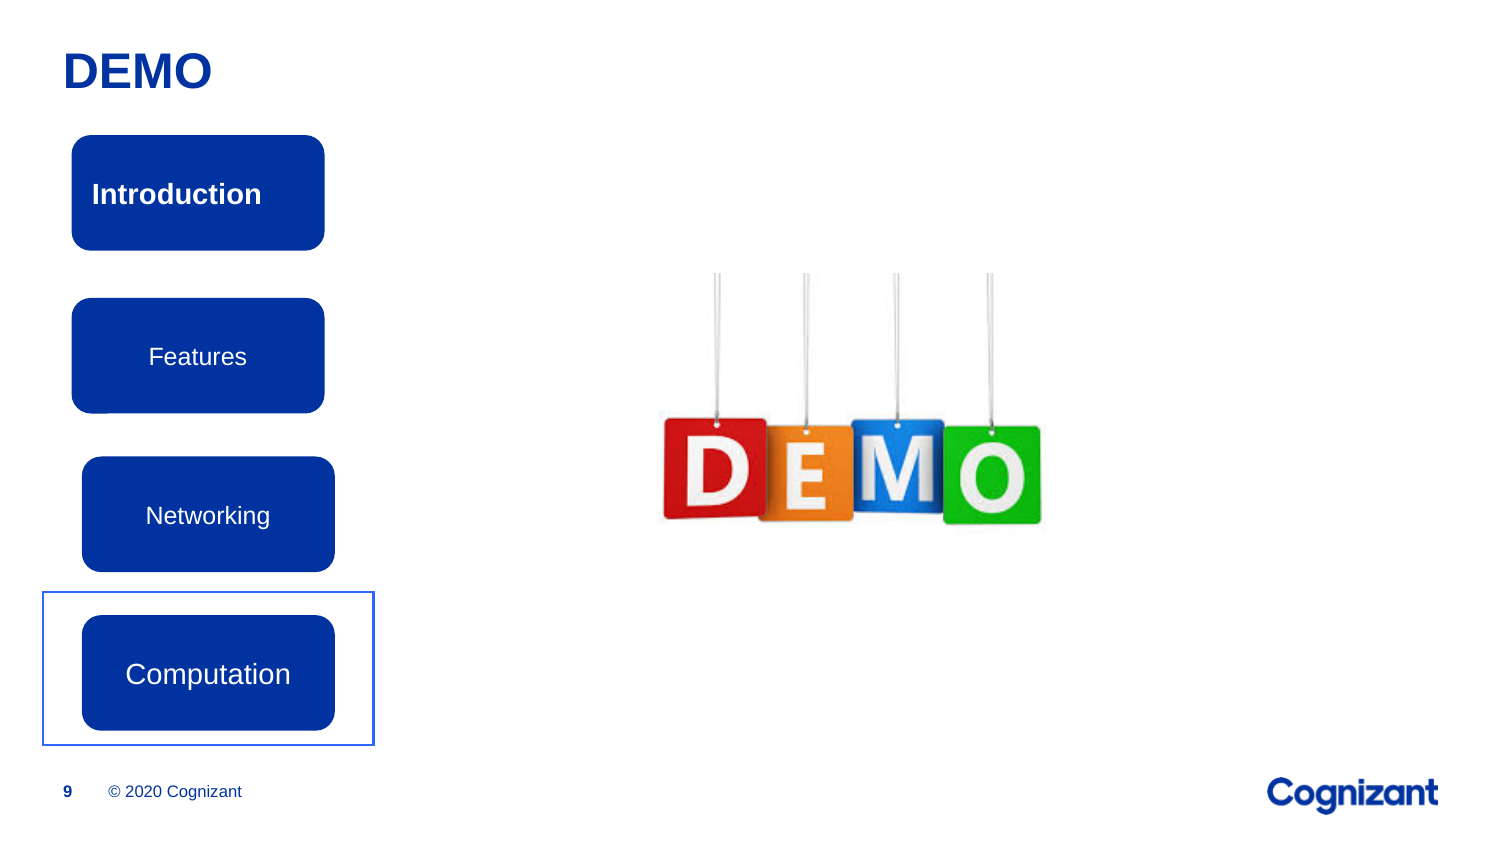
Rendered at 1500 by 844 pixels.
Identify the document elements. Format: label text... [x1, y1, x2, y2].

text_box Features [70, 296, 326, 415]
text_box [42, 591, 375, 746]
text_box Computation [80, 614, 336, 732]
footer © 2020 Cognizant [108, 770, 859, 801]
title DEMO [63, 45, 1444, 147]
text_box Introduction [70, 134, 326, 252]
picture [1267, 777, 1438, 815]
picture [633, 273, 1144, 554]
slide_number 9 [63, 780, 101, 801]
text_box Networking [80, 455, 336, 574]
